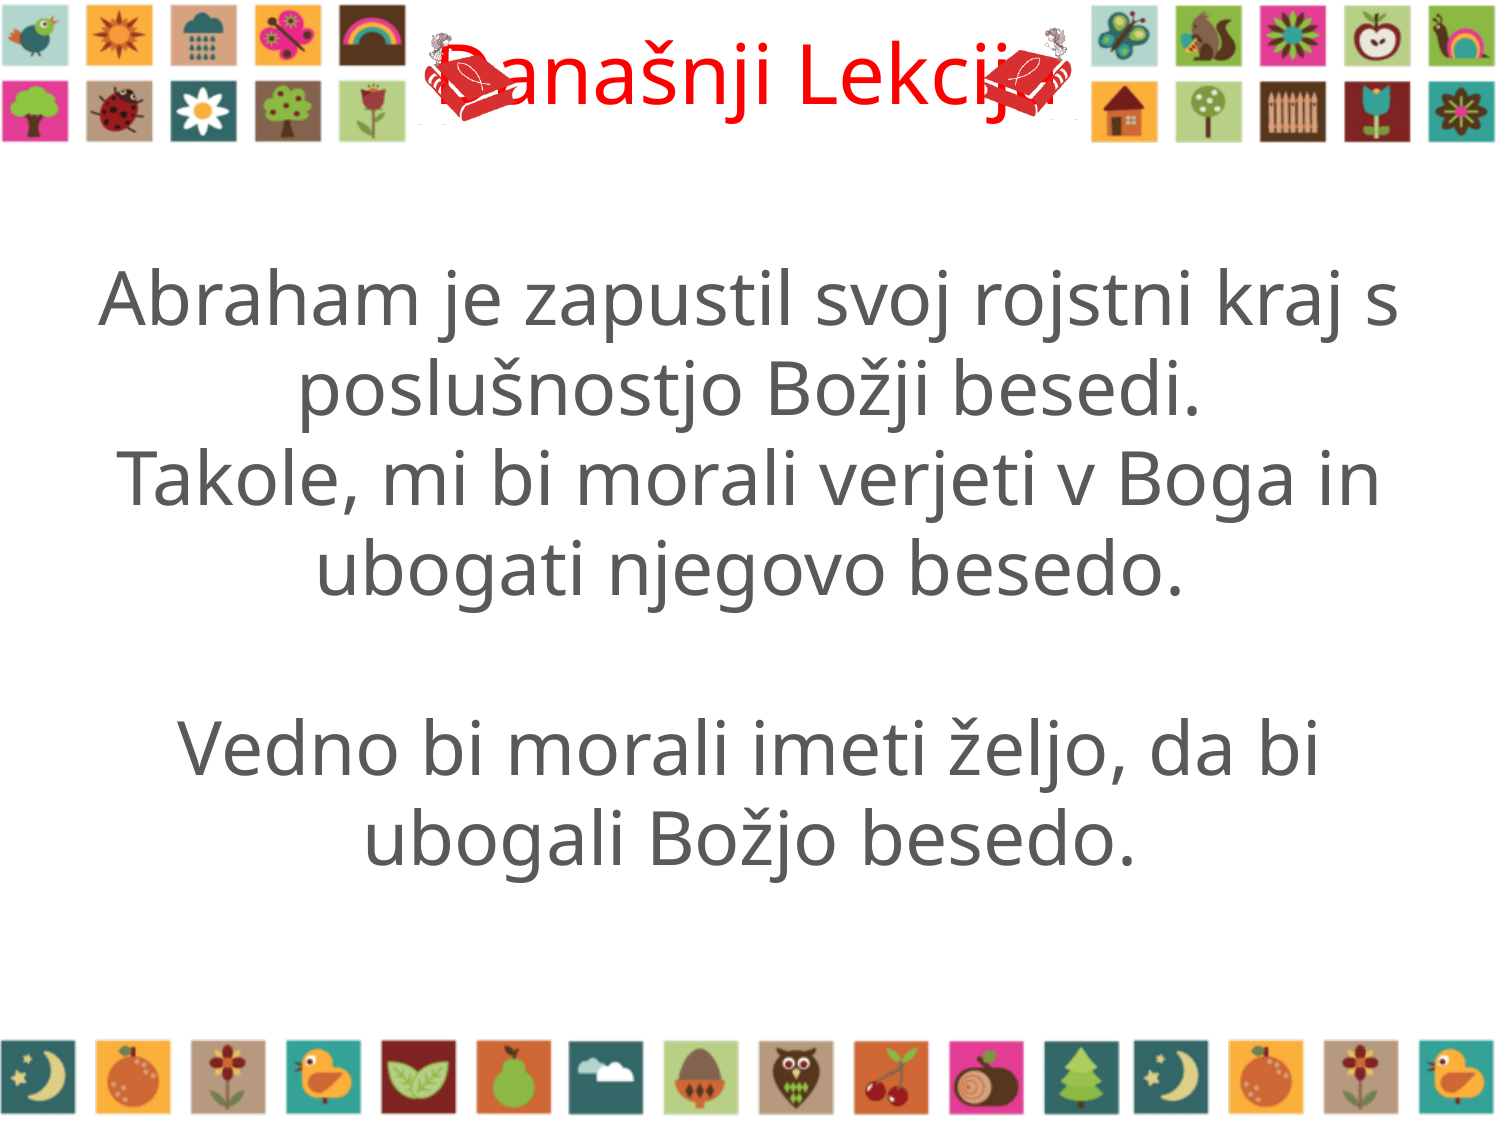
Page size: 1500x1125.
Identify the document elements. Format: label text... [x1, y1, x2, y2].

picture [0, 3, 550, 150]
picture [950, 3, 1500, 150]
text_box Današnji Lekcija [425, 13, 1077, 129]
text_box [0, 1028, 1500, 1118]
text_box Abraham je zapustil svoj rojstni kraj s poslušnostjo Božji besedi. Takole, mi bi morali verjeti v Boga in ubogati njegovo besedo. Vedno bi morali imeti željo, da bi ubogali Božjo besedo. [76, 243, 1424, 889]
